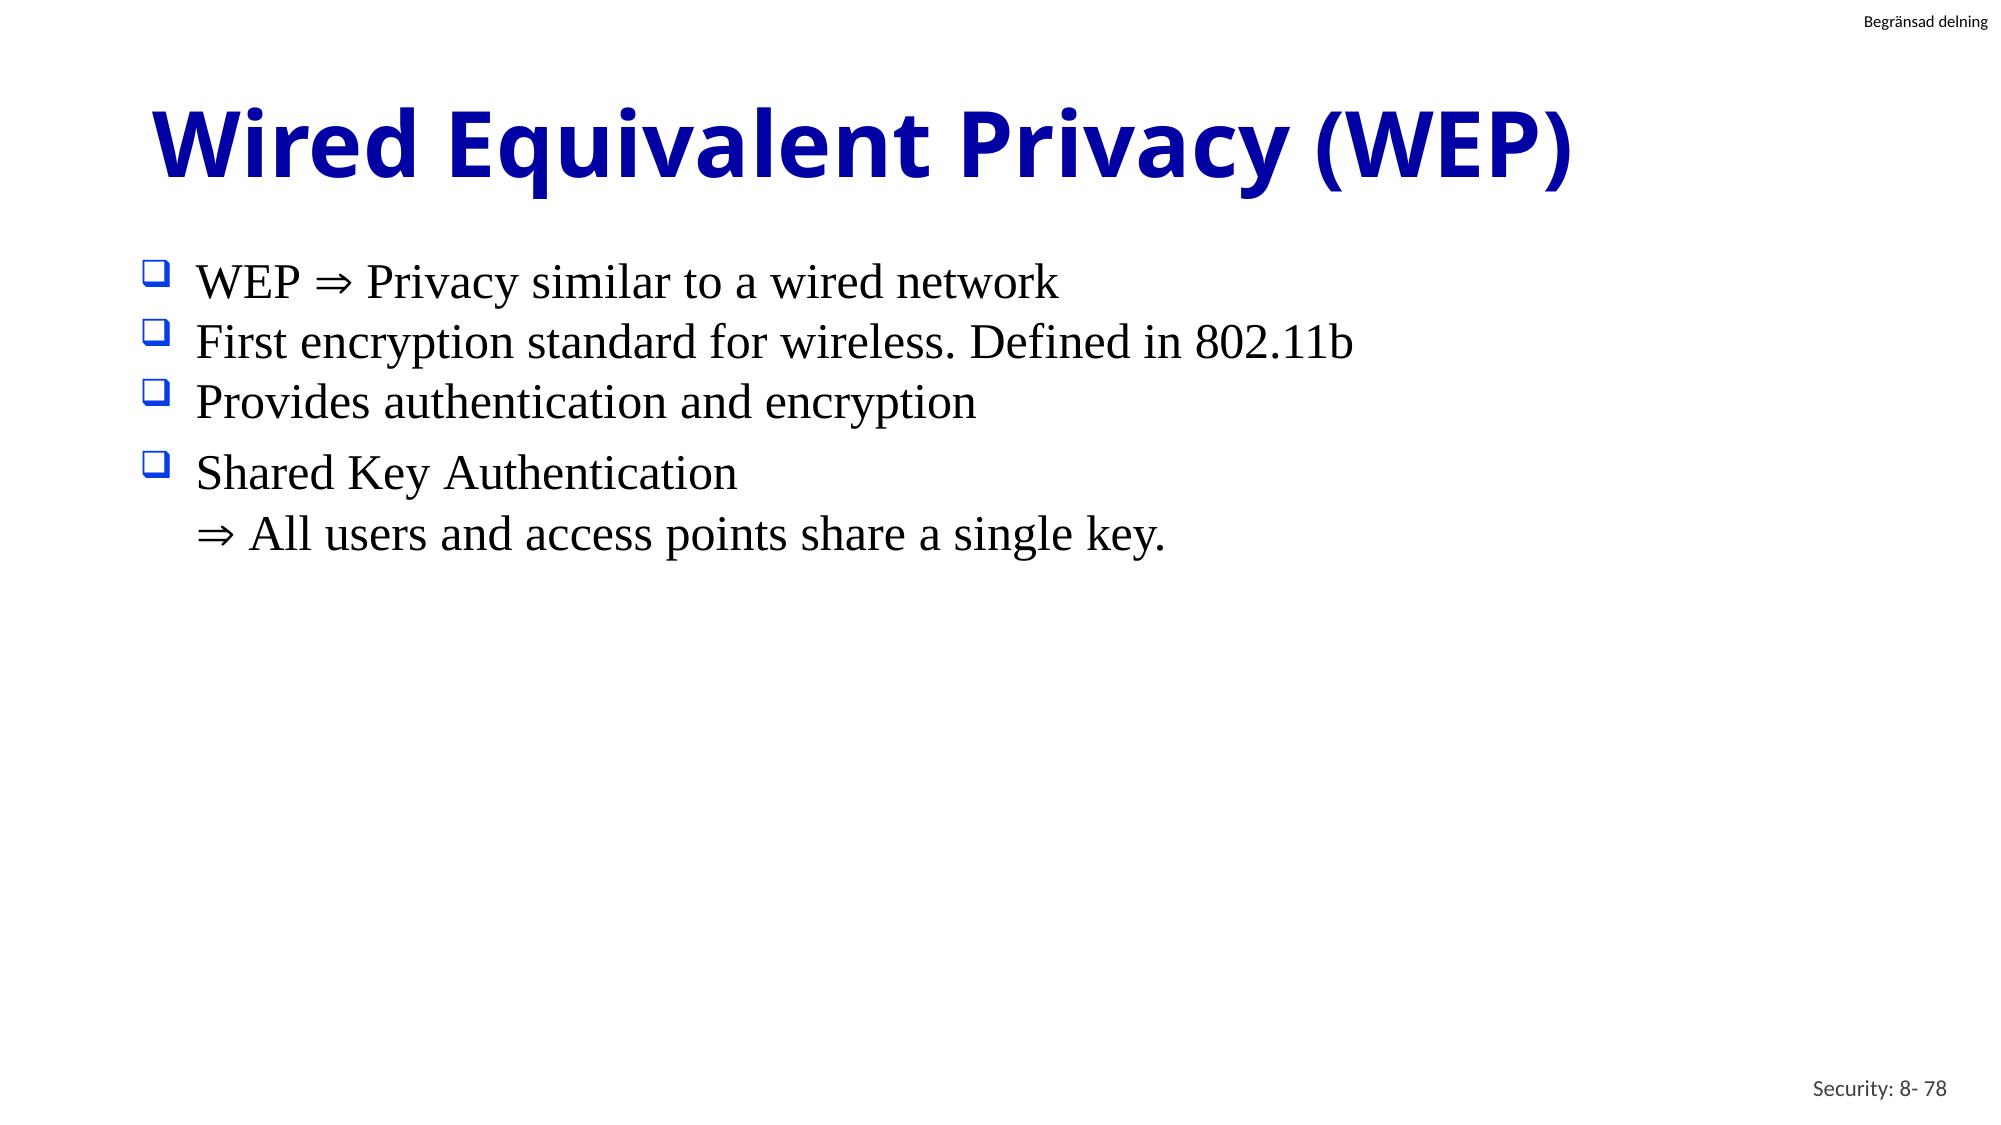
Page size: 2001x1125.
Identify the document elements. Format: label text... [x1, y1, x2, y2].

title Wired Equivalent Privacy (WEP) [137, 74, 1863, 221]
slide_number Security: 8- 78 [1512, 1056, 1963, 1117]
text_box WEP  Privacy similar to a wired network First encryption standard for wireless. Defined in 802.11b Provides authentication and encryption Shared Key Authentication  All users and access points share a single key. [137, 246, 1357, 561]
